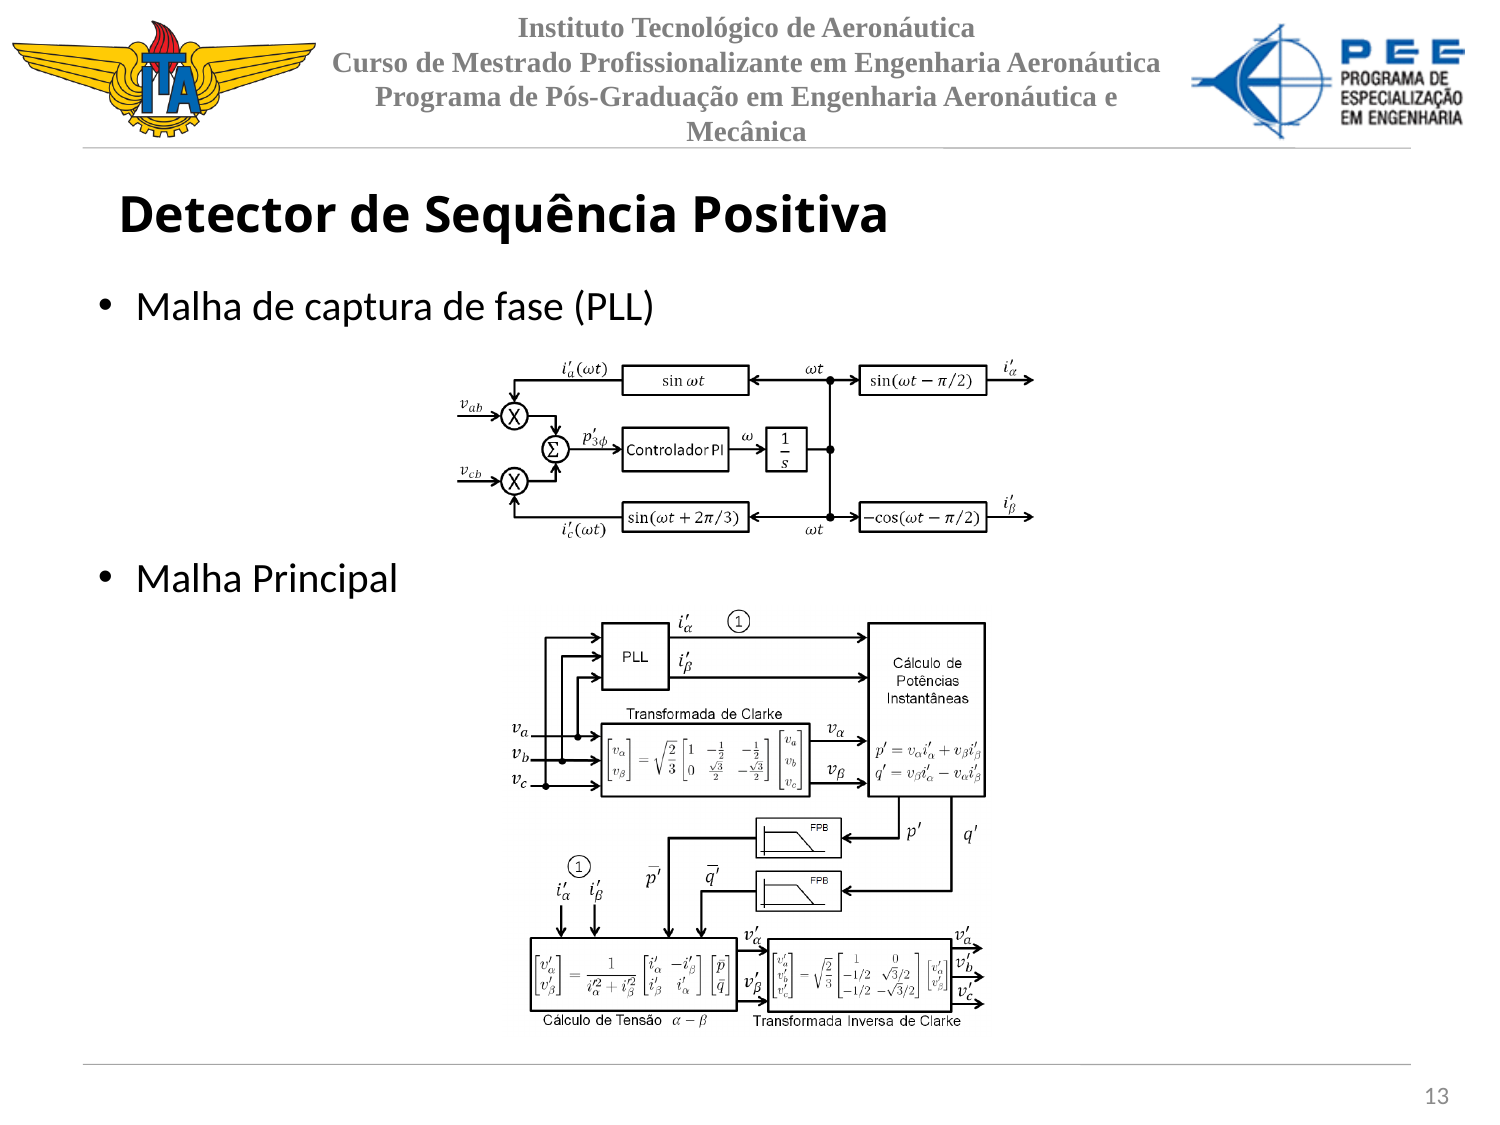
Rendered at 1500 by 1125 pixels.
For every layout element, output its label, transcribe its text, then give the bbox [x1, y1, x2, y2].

picture [1191, 23, 1465, 141]
picture [501, 605, 992, 1037]
picture [12, 20, 316, 138]
slide_number 13 [1127, 1064, 1465, 1124]
picture [455, 350, 1039, 549]
list Malha de captura de fase (PLL) Malha Principal [83, 276, 1411, 1054]
text_box Instituto Tecnológico de Aeronáutica Curso de Mestrado Profissionalizante em Engenharia Aeronáutica Programa de Pós-Graduação em Engenharia Aeronáutica e Mecânica [312, 0, 1182, 156]
title Detector de Sequência Positiva [103, 177, 1397, 256]
